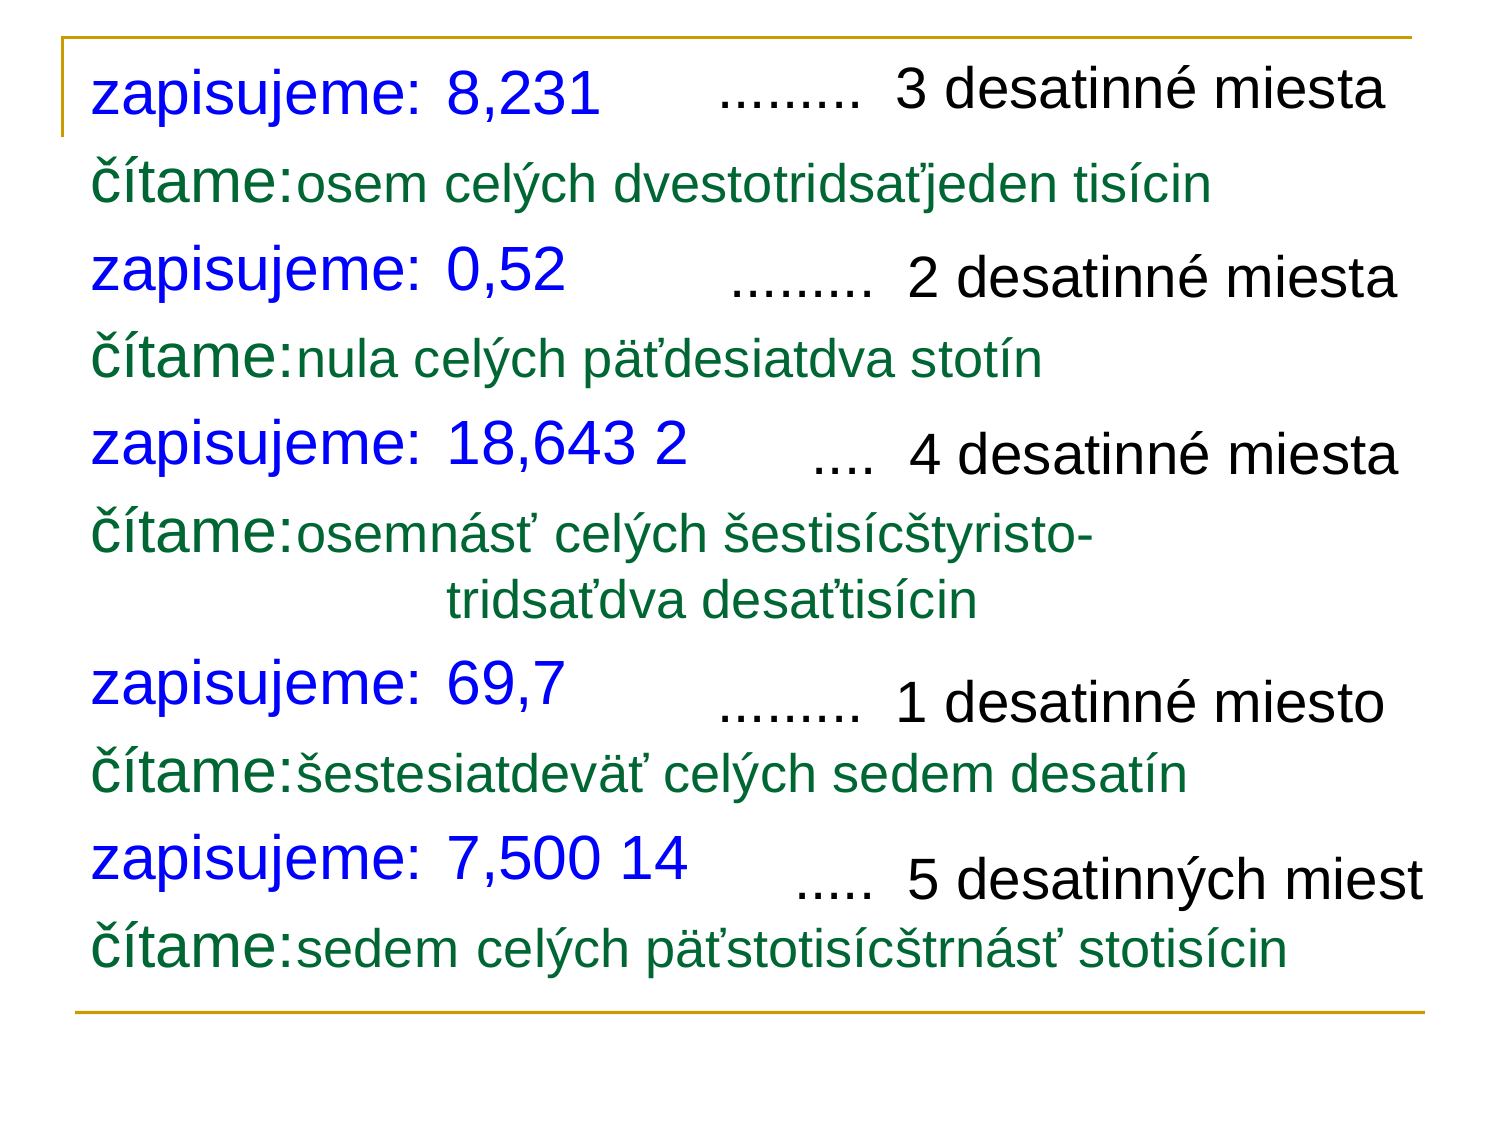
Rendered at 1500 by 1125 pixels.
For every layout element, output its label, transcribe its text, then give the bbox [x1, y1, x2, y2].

text_box ..... 5 desatinných miest [779, 834, 1500, 933]
text_box ......... 1 desatinné miesto [702, 656, 1424, 756]
list zapisujeme: 8,231 čítame: osem celých dvestotridsaťjeden tisícin zapisujeme: 0,52 čítame: nula celých päťdesiatdva stotín zapisujeme: 18,643 2 čítame: osemnásť celých šestisícštyristo- tridsaťdva desaťtisícin zapisujeme: 69,7 čítame: šestesiatdeväť celých sedem desatín zapisujeme: 7,500 14 čítame: sedem celých päťstotisícštrnásť stotisícin [74, 44, 1460, 1000]
text_box ......... 2 desatinné miesta [714, 231, 1436, 331]
text_box .... 4 desatinné miesta [797, 408, 1453, 508]
text_box ......... 3 desatinné miesta [702, 42, 1424, 142]
